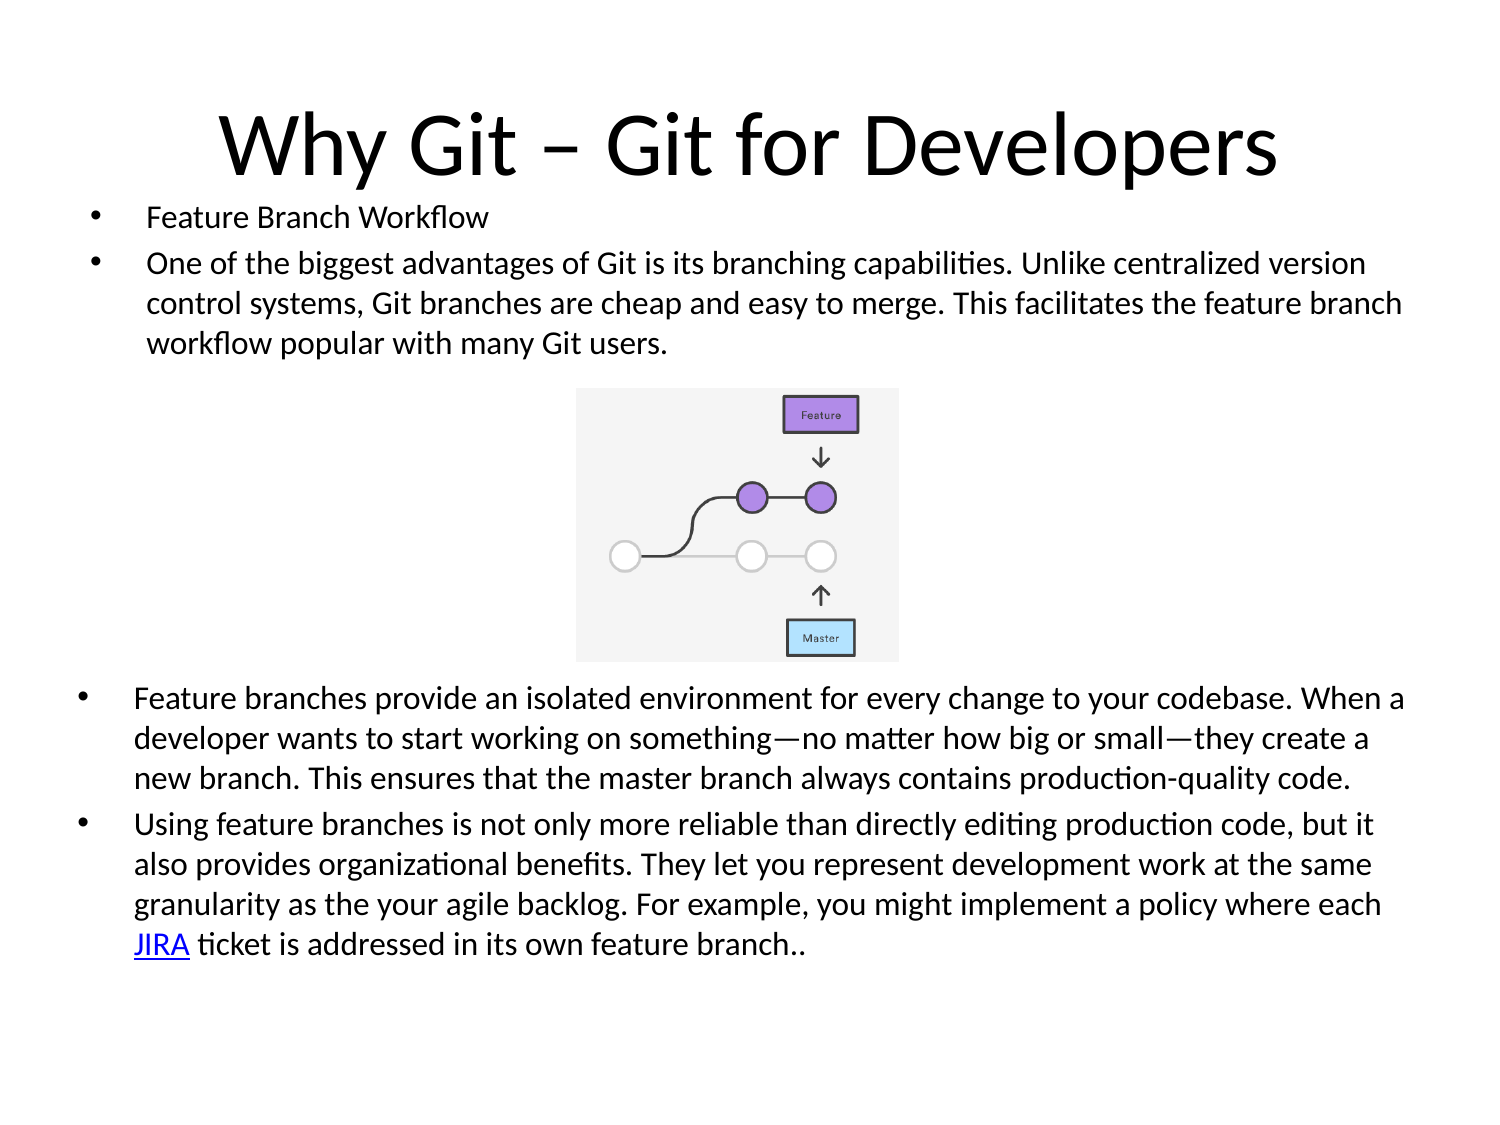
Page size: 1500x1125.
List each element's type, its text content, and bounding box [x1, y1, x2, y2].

list Feature Branch Workflow One of the biggest advantages of Git is its branching capabilities. Unlike centralized version control systems, Git branches are cheap and easy to merge. This facilitates the feature branch workflow popular with many Git users. [75, 187, 1425, 475]
title Why Git – Git for Developers [75, 45, 1425, 187]
text_box Feature branches provide an isolated environment for every change to your codebase. When a developer wants to start working on something—no matter how big or small—they create a new branch. This ensures that the master branch always contains production-quality code. Using feature branches is not only more reliable than directly editing production code, but it also provides organizational benefits. They let you represent development work at the same granularity as the your agile backlog. For example, you might implement a policy where each JIRA ticket is addressed in its own feature branch.. [62, 668, 1450, 1100]
picture [575, 388, 900, 662]
